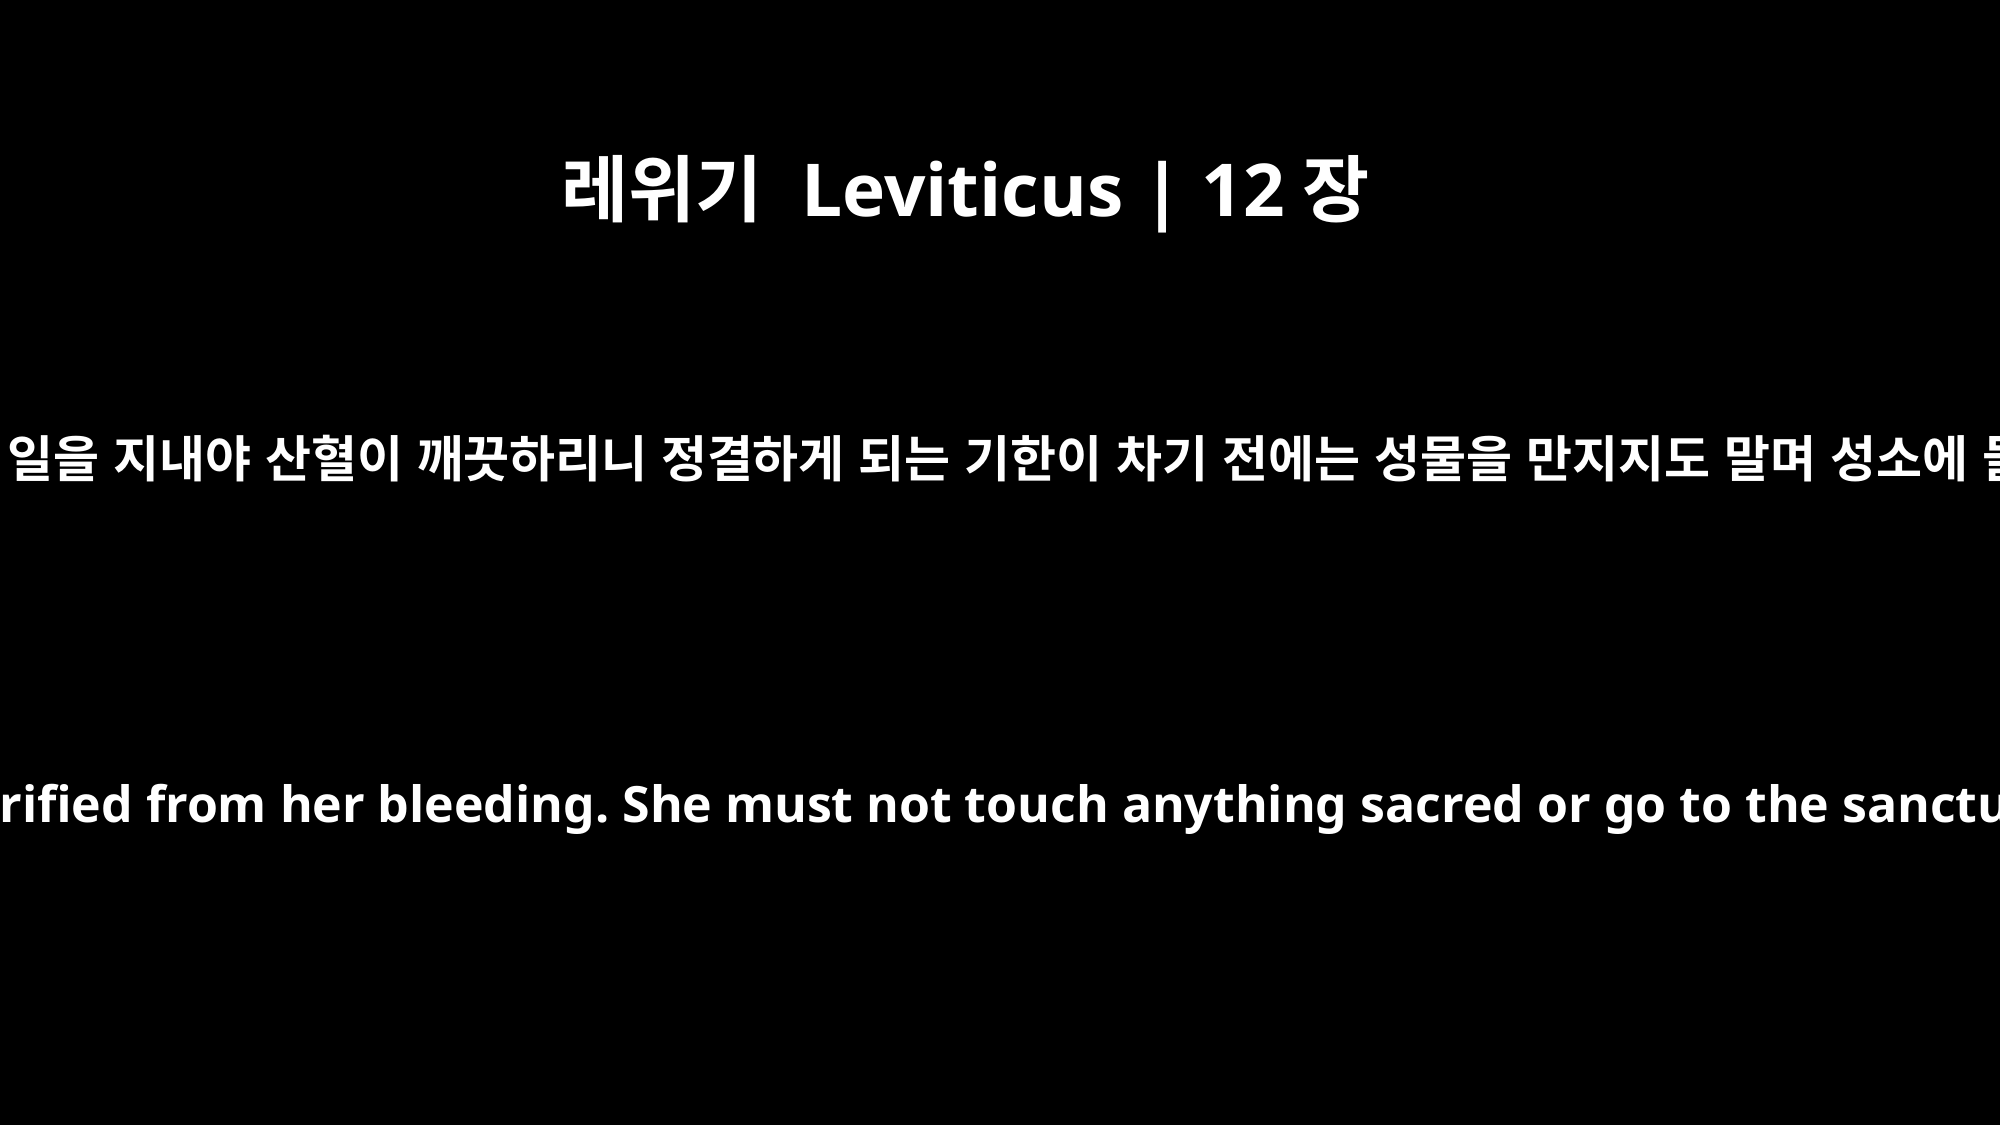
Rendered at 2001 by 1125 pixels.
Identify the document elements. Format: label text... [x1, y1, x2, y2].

text_box 레위기 Leviticus | 12장 [546, 136, 1386, 239]
text_box 4 그 여인은 아직도 삼십삼 일을 지내야 산혈이 깨끗하리니 정결하게 되는 기한이 차기 전에는 성물을 만지지도 말며 성소에 들어가지도 말 것이며 [0, 359, 2000, 495]
text_box Then the woman must wait thirty-three days to be purified from her bleeding. She must not touch anything sacred or go to the sanctuary until the days of her purification are over. [0, 764, 2000, 840]
